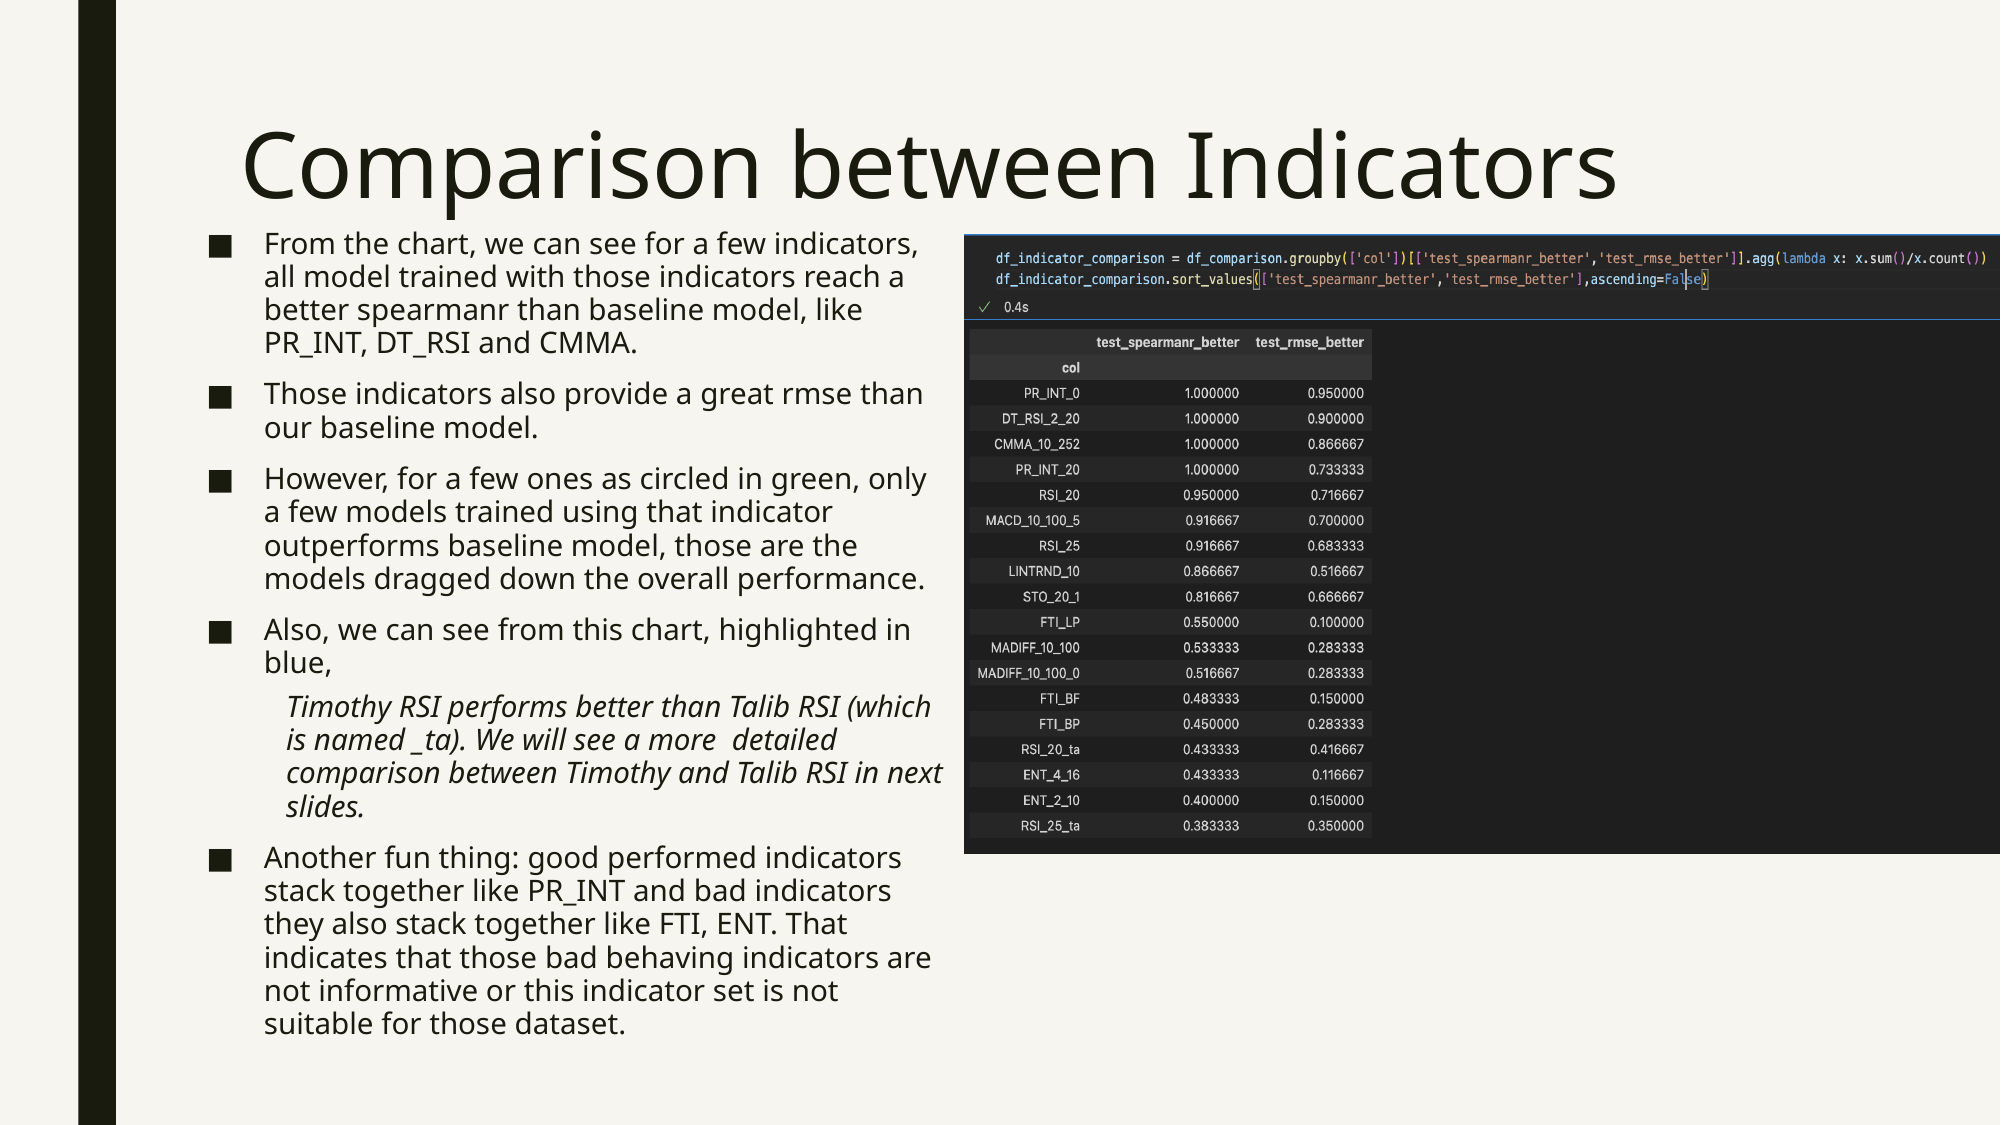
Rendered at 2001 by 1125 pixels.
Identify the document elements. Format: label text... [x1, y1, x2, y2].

title Comparison between Indicators [225, 112, 1800, 234]
list From the chart, we can see for a few indicators, all model trained with those indicators reach a better spearmanr than baseline model, like PR_INT, DT_RSI and CMMA. Those indicators also provide a great rmse than our baseline model. However, for a few ones as circled in green, only a few models trained using that indicator outperforms baseline model, those are the models dragged down the overall performance. Also, we can see from this chart, highlighted in blue, Timothy RSI performs better than Talib RSI (which is named _ta). We will see a more detailed comparison between Timothy and Talib RSI in next slides. Another fun thing: good performed indicators stack together like PR_INT and bad indicators they also stack together like FTI, ENT. That indicates that those bad behaving indicators are not informative or this indicator set is not suitable for those dataset. [191, 219, 965, 1060]
picture [964, 234, 2000, 854]
